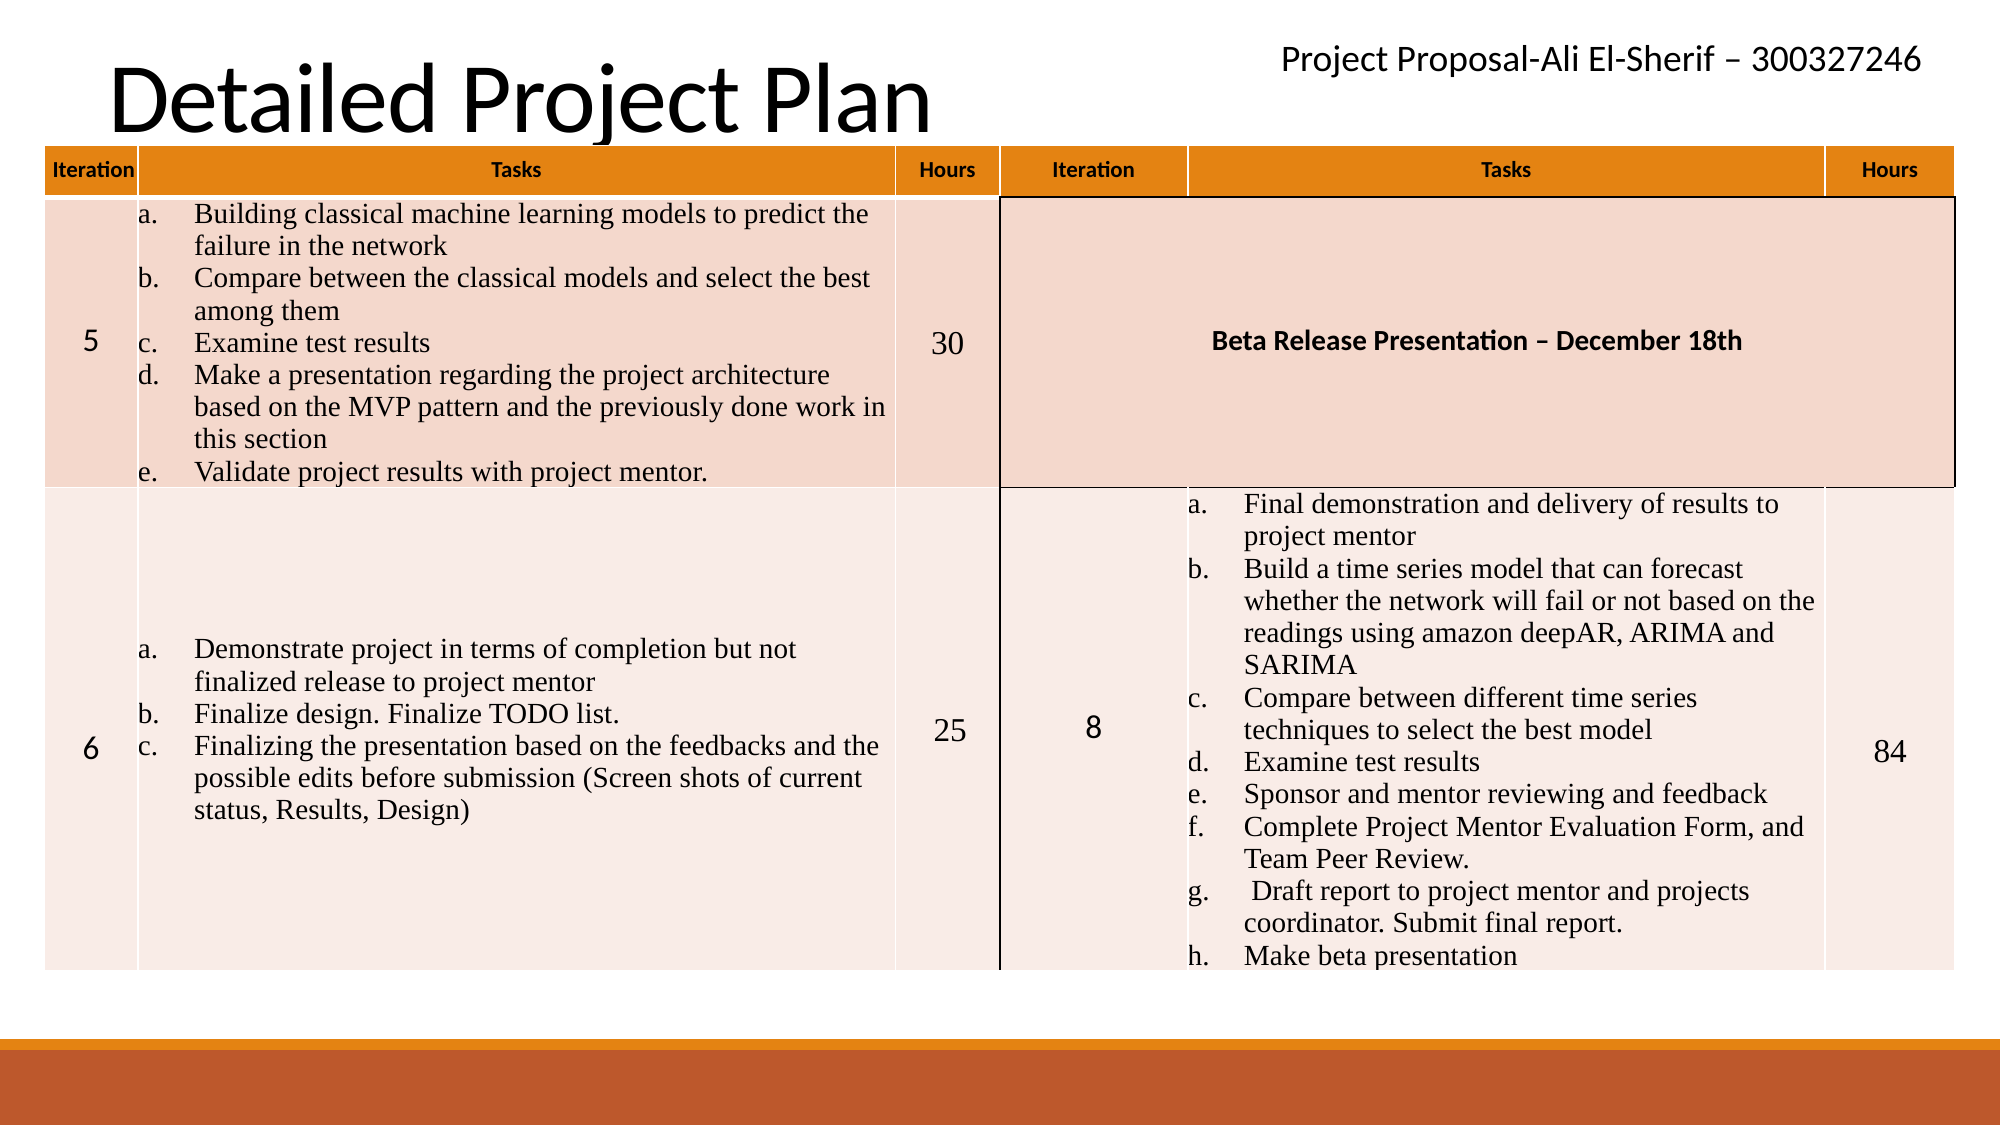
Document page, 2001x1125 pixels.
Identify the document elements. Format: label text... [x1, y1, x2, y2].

table_header Iteration [45, 146, 137, 195]
table_cell 84 [1826, 488, 1954, 970]
table_cell Final demonstration and delivery of results to project mentor Build a time series model that can forecast whether the network will fail or not based on the readings using amazon deepAR, ARIMA and SARIMA Compare between different time series techniques to select the best model Examine test results Sponsor and mentor reviewing and feedback Complete Project Mentor Evaluation Form, and Team Peer Review. Draft report to project mentor and projects coordinator. Submit final report. Make beta presentation [1189, 488, 1824, 970]
table_cell Beta Release Presentation – December 18th [1001, 198, 1954, 487]
table_header Tasks [1189, 146, 1824, 196]
table_cell 30 [896, 200, 999, 487]
table_cell 5 [45, 200, 137, 487]
table_header Iteration [1001, 146, 1187, 196]
table_header Hours [1826, 146, 1954, 196]
table_header Tasks [139, 146, 895, 195]
title Detailed Project Plan [93, 14, 1763, 145]
table_cell Building classical machine learning models to predict the failure in the network Compare between the classical models and select the best among them Examine test results Make a presentation regarding the project architecture based on the MVP pattern and the previously done work in this section Validate project results with project mentor. [139, 200, 895, 487]
table_cell 6 [45, 488, 137, 970]
text_box Project Proposal-Ali El-Sherif – 300327246 [1266, 26, 1960, 87]
table_cell Demonstrate project in terms of completion but not finalized release to project mentor Finalize design. Finalize TODO list. Finalizing the presentation based on the feedbacks and the possible edits before submission (Screen shots of current status, Results, Design) [139, 488, 895, 970]
table_cell 25 [896, 488, 999, 970]
table_header Hours [896, 146, 999, 195]
table_cell 8 [1001, 488, 1187, 970]
